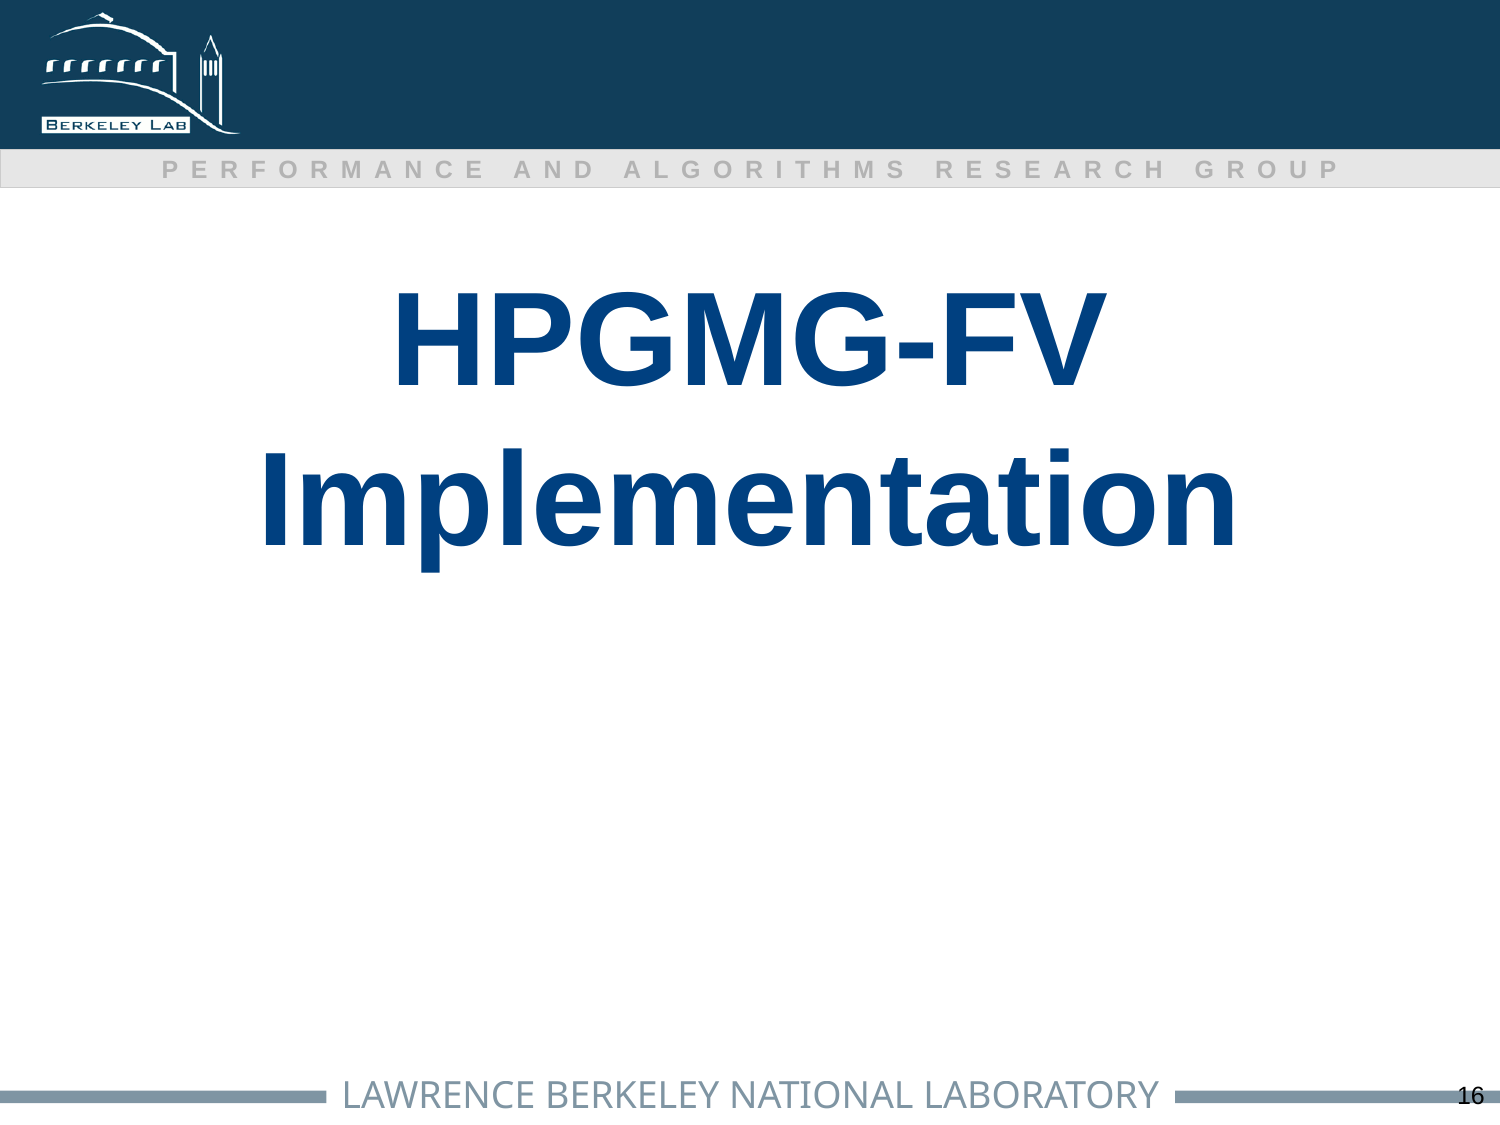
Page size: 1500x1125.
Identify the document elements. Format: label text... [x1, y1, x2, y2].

title HPGMG-FV Implementation [149, 261, 1350, 563]
picture [0, 0, 1500, 149]
slide_number 16 [1149, 1074, 1500, 1114]
